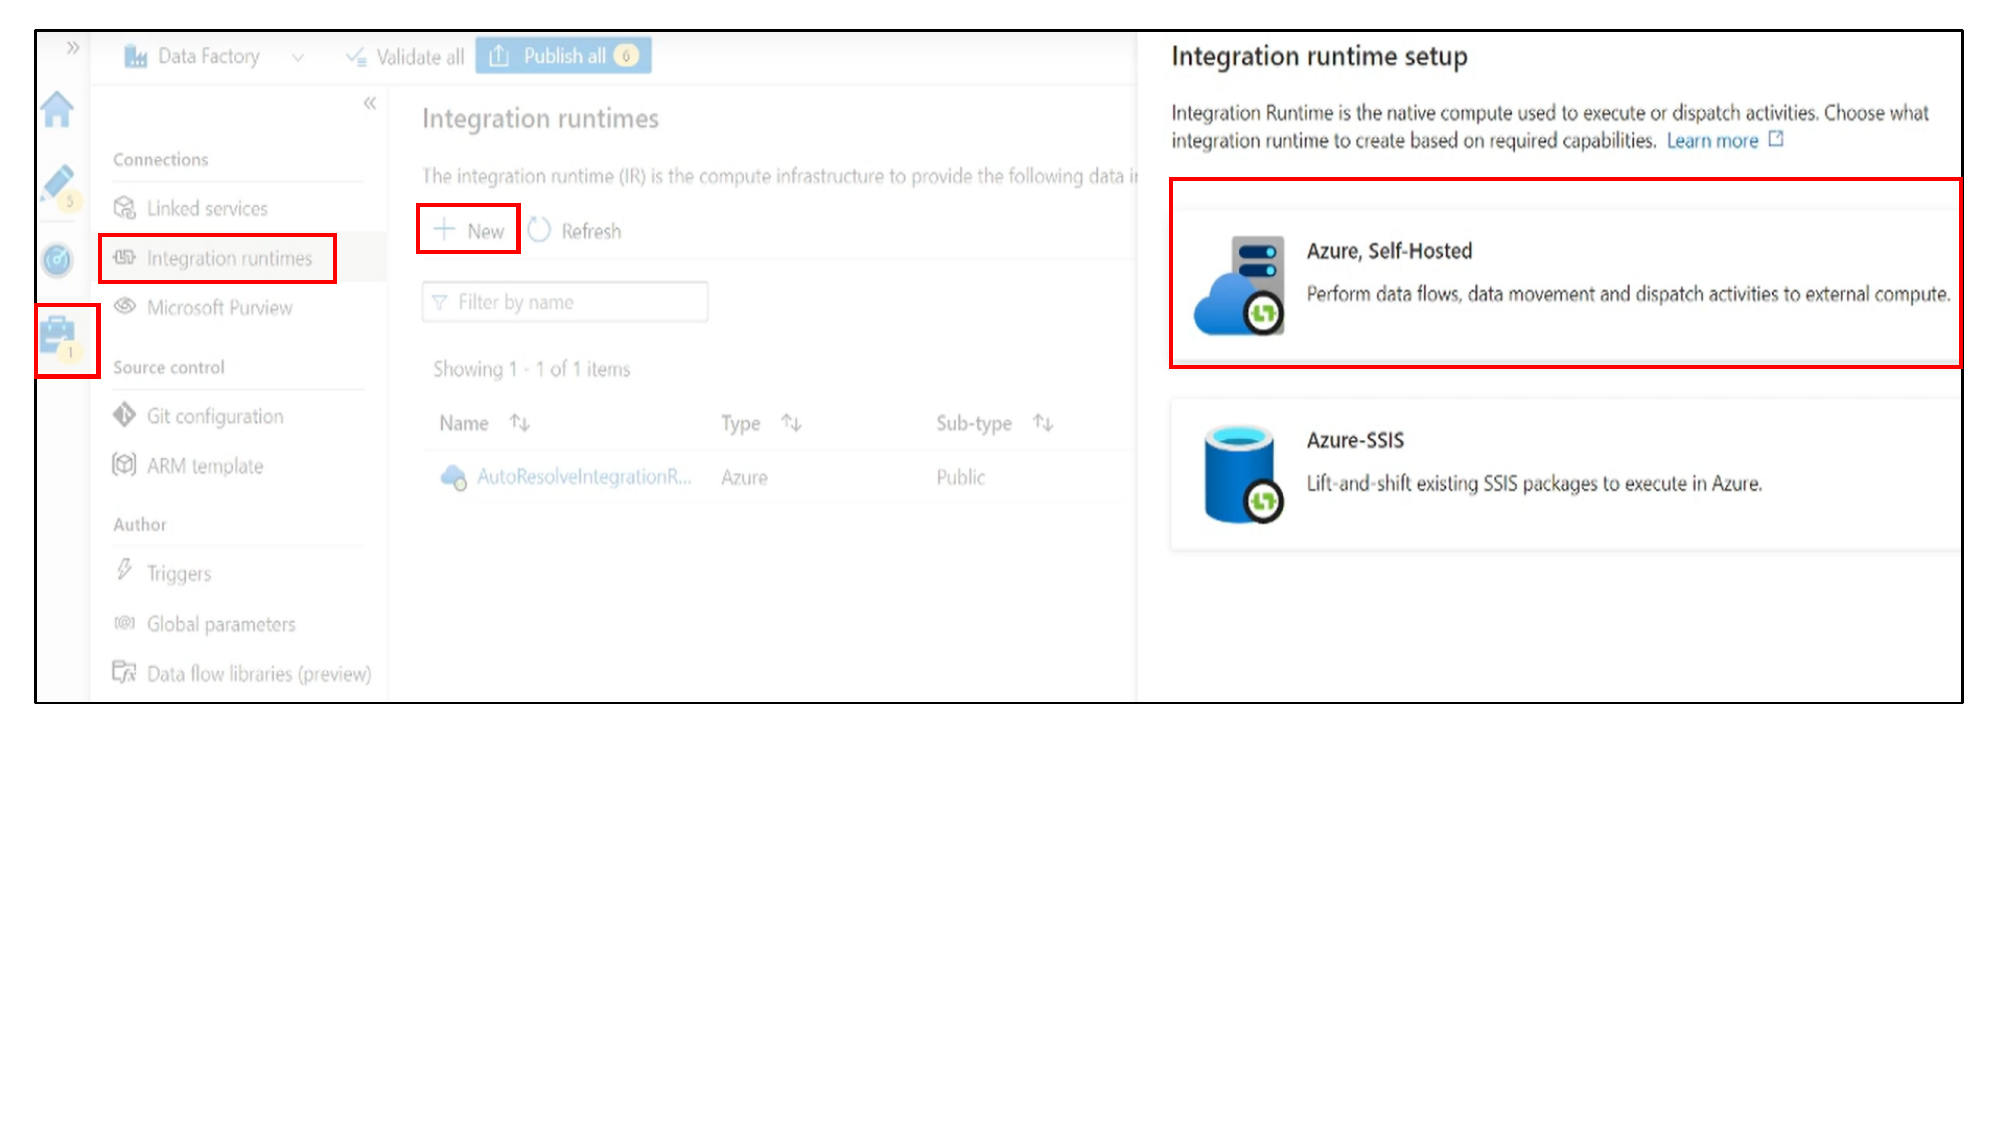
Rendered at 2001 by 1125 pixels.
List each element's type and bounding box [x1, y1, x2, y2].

picture [36, 31, 1962, 702]
